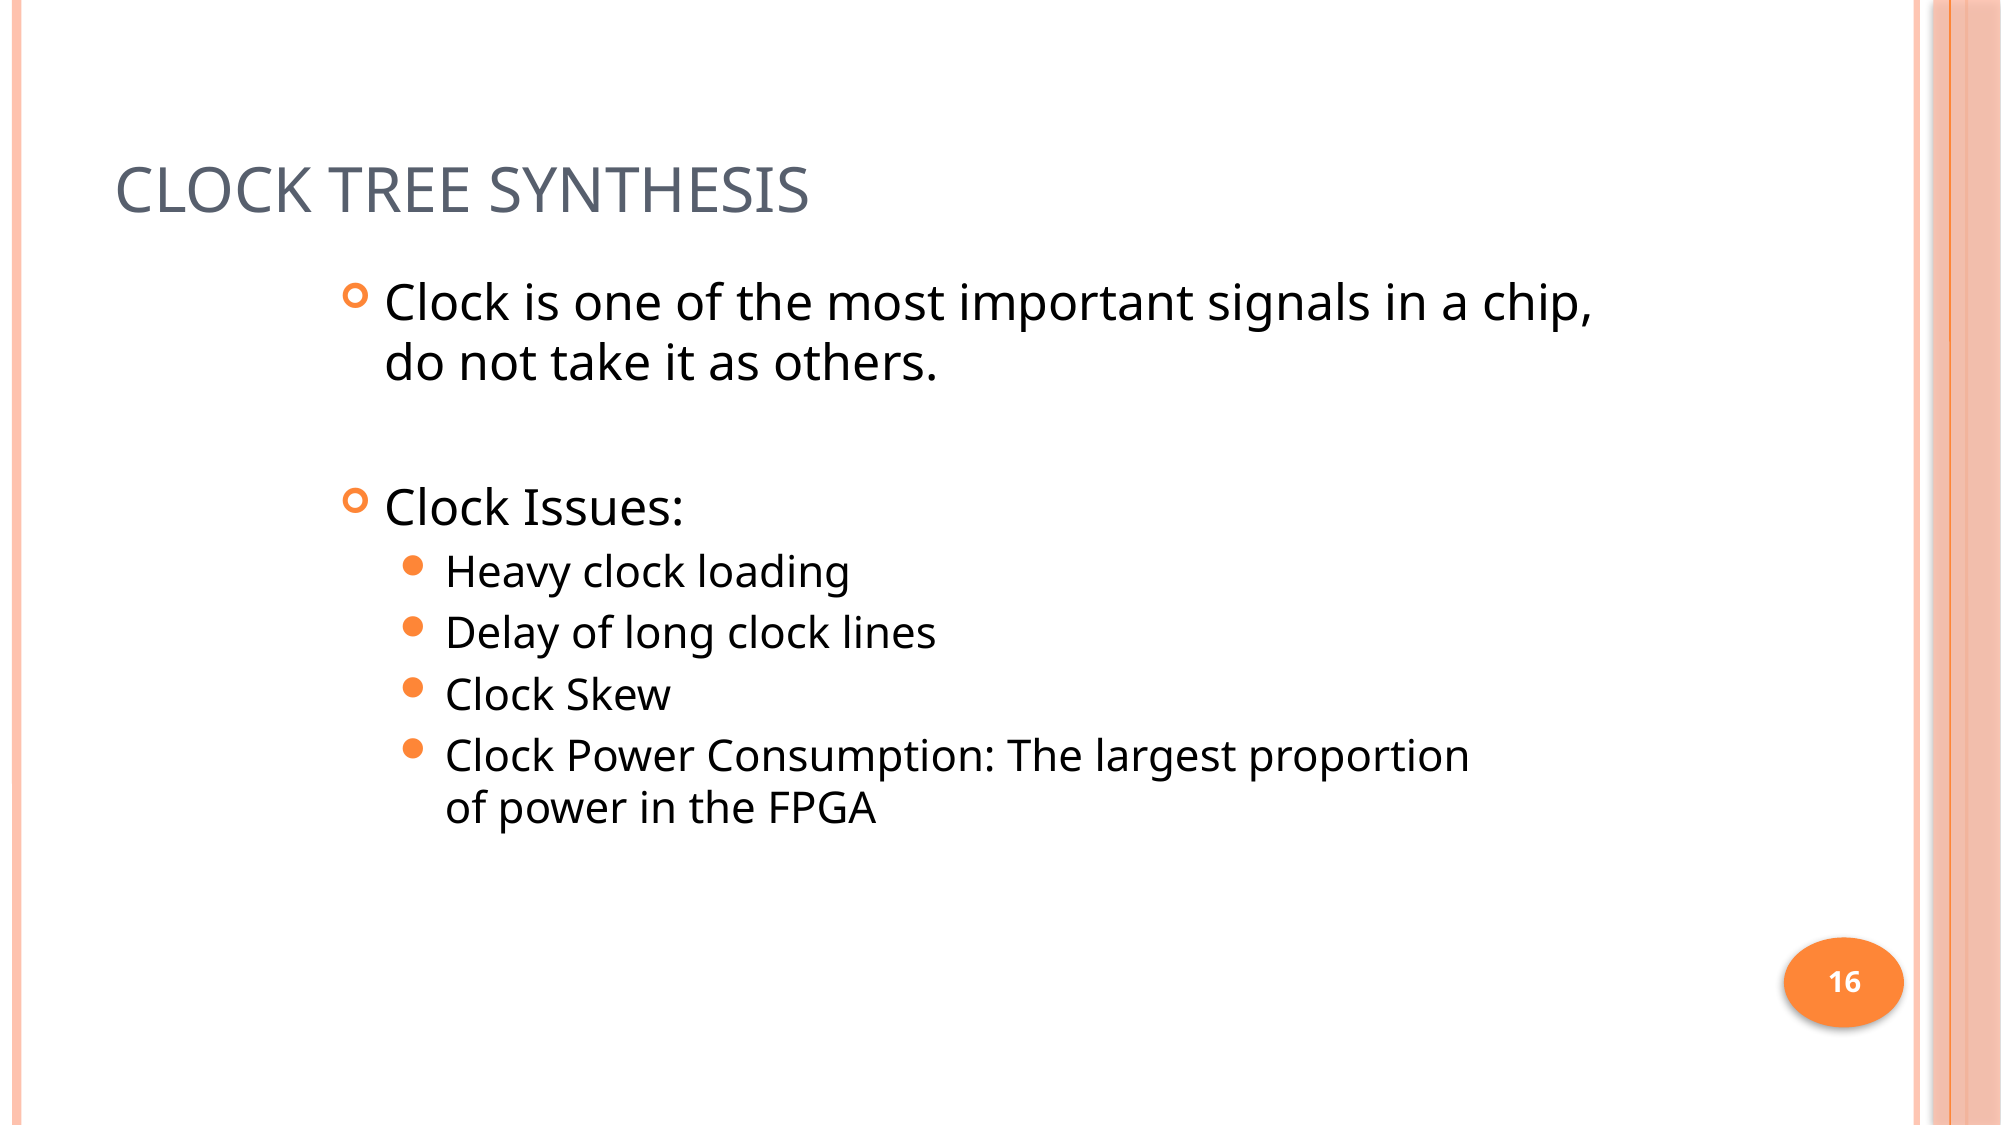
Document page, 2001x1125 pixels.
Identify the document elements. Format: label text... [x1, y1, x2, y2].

slide_number 16 [1777, 940, 1912, 1027]
title Clock Tree Synthesis [99, 45, 1734, 233]
list Clock is one of the most important signals in a chip, do not take it as others. Clock Issues: Heavy clock loading Delay of long clock lines Clock Skew Clock Power Consumption: The largest proportion of power in the FPGA [324, 262, 1625, 1062]
